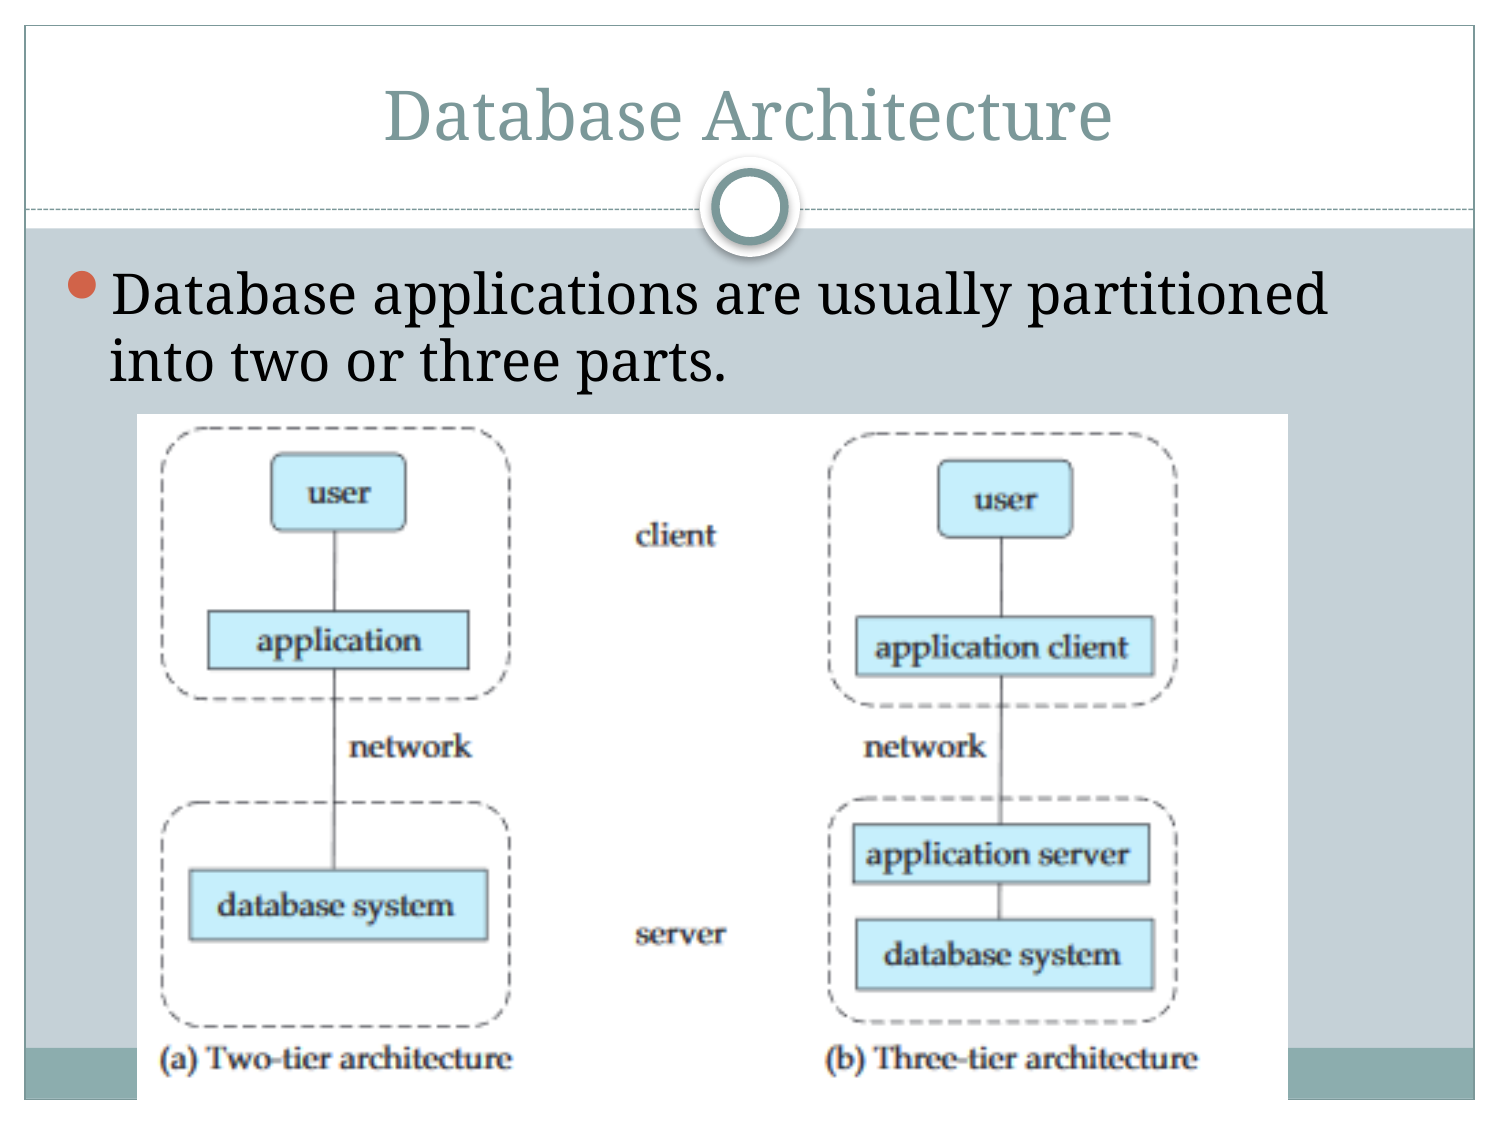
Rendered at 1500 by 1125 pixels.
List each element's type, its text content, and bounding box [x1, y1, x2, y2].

list Database applications are usually partitioned into two or three parts. [49, 250, 1445, 1001]
title Database Architecture [49, 37, 1450, 162]
picture [137, 413, 1288, 1125]
